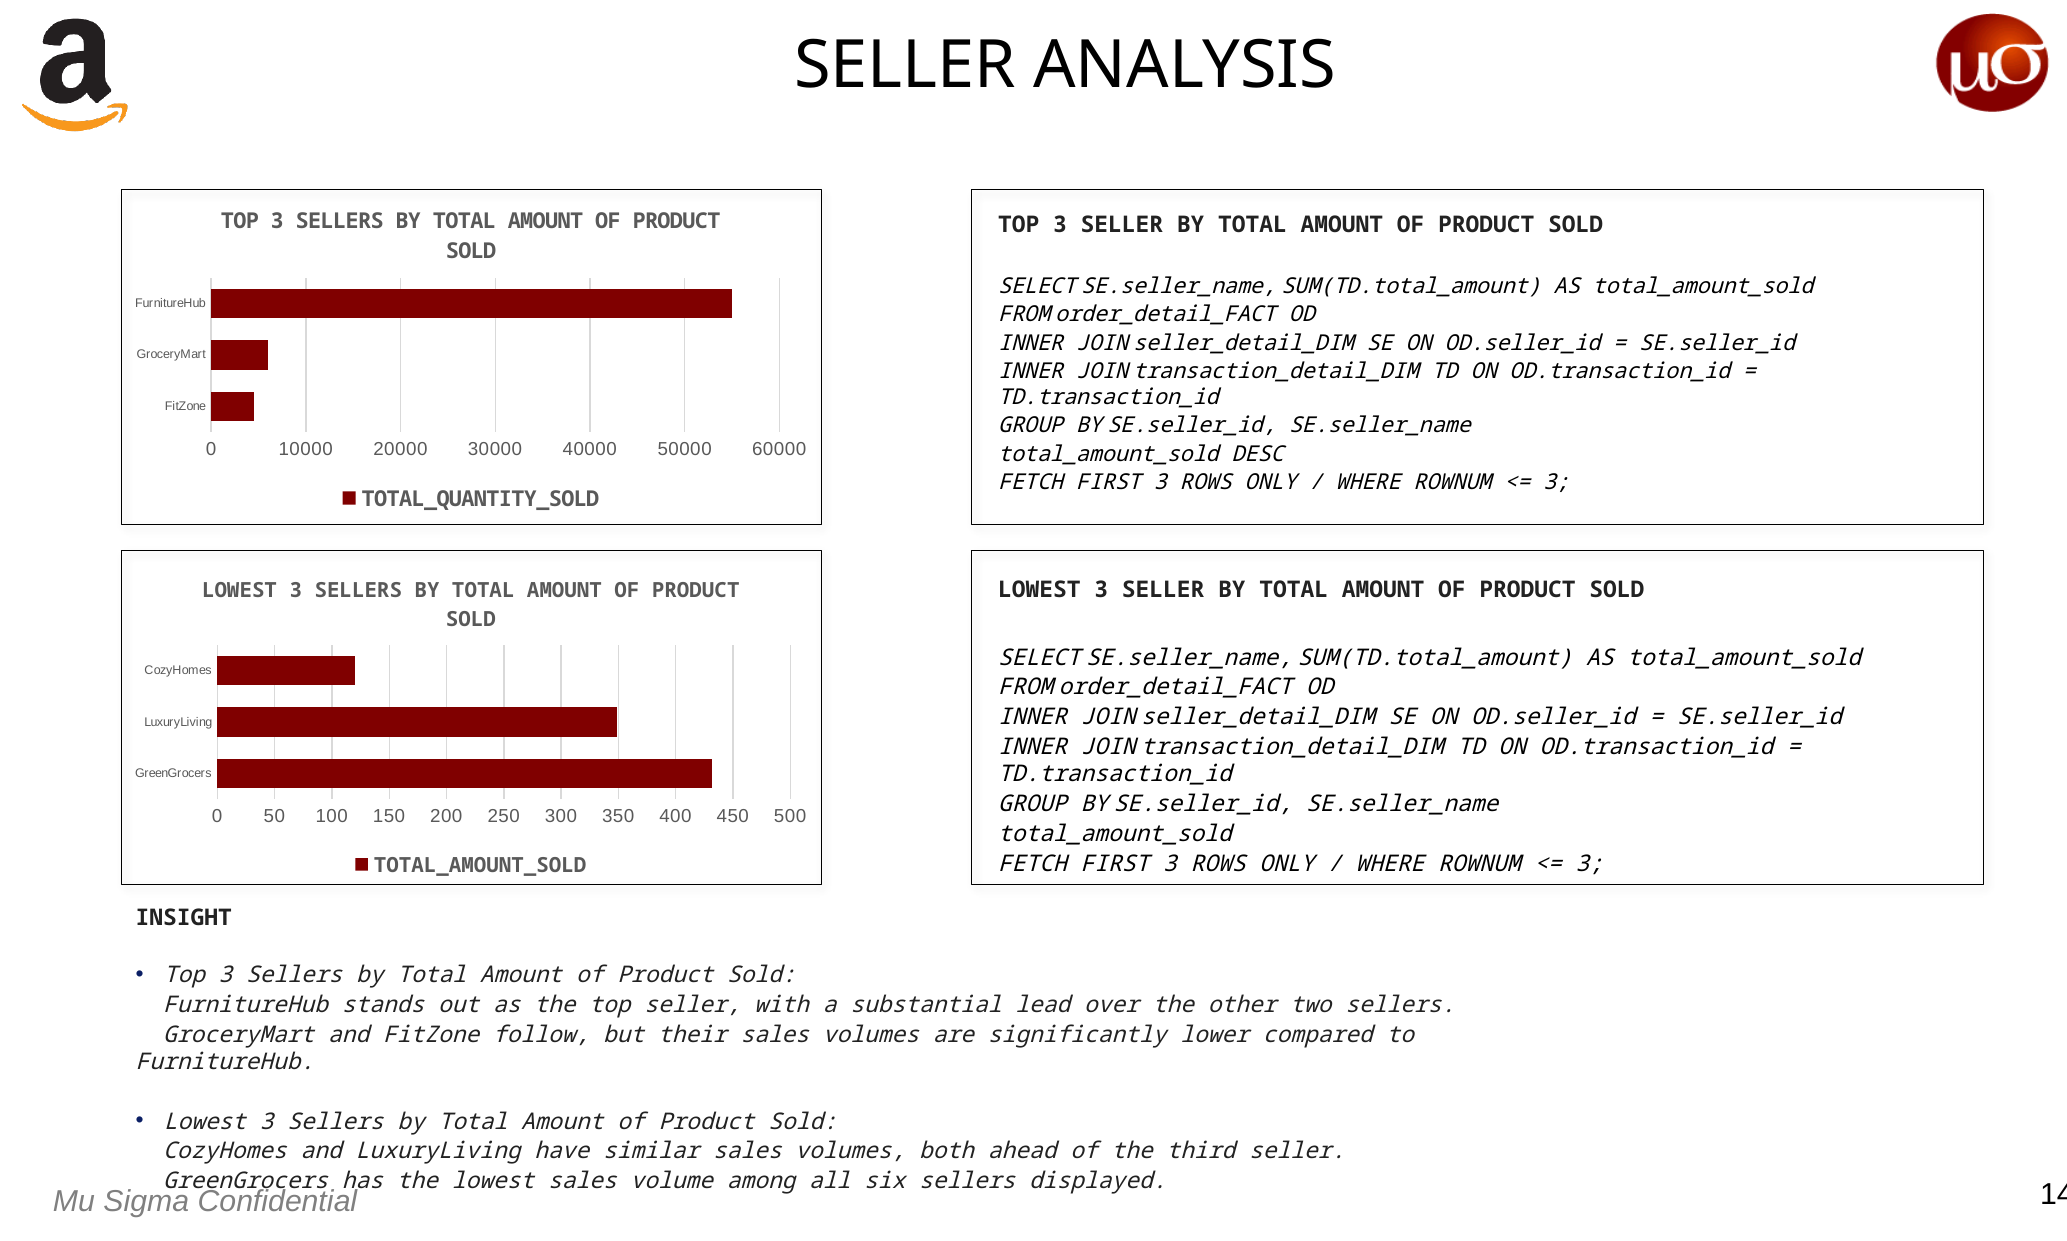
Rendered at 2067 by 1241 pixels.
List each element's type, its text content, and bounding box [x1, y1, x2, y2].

text_box SELLER ANALYSIS [258, 13, 1873, 109]
picture [1930, 13, 2054, 113]
chart [120, 554, 822, 885]
text_box [969, 548, 1986, 887]
text_box [119, 548, 823, 554]
text_box [969, 188, 1986, 526]
chart [120, 184, 822, 520]
picture [13, 13, 136, 137]
text_box INSIGHT Top 3 Sellers by Total Amount of Product Sold: FurnitureHub stands out as the top seller, with a substantial lead over the other two sellers. GroceryMart and FitZone follow, but their sales volumes are significantly lower compared to FurnitureHub. Lowest 3 Sellers by Total Amount of Product Sold: CozyHomes and LuxuryLiving have similar sales volumes, both ahead of the third seller. GreenGrocers has the lowest sales volume among all six sellers displayed. [120, 895, 1618, 1201]
